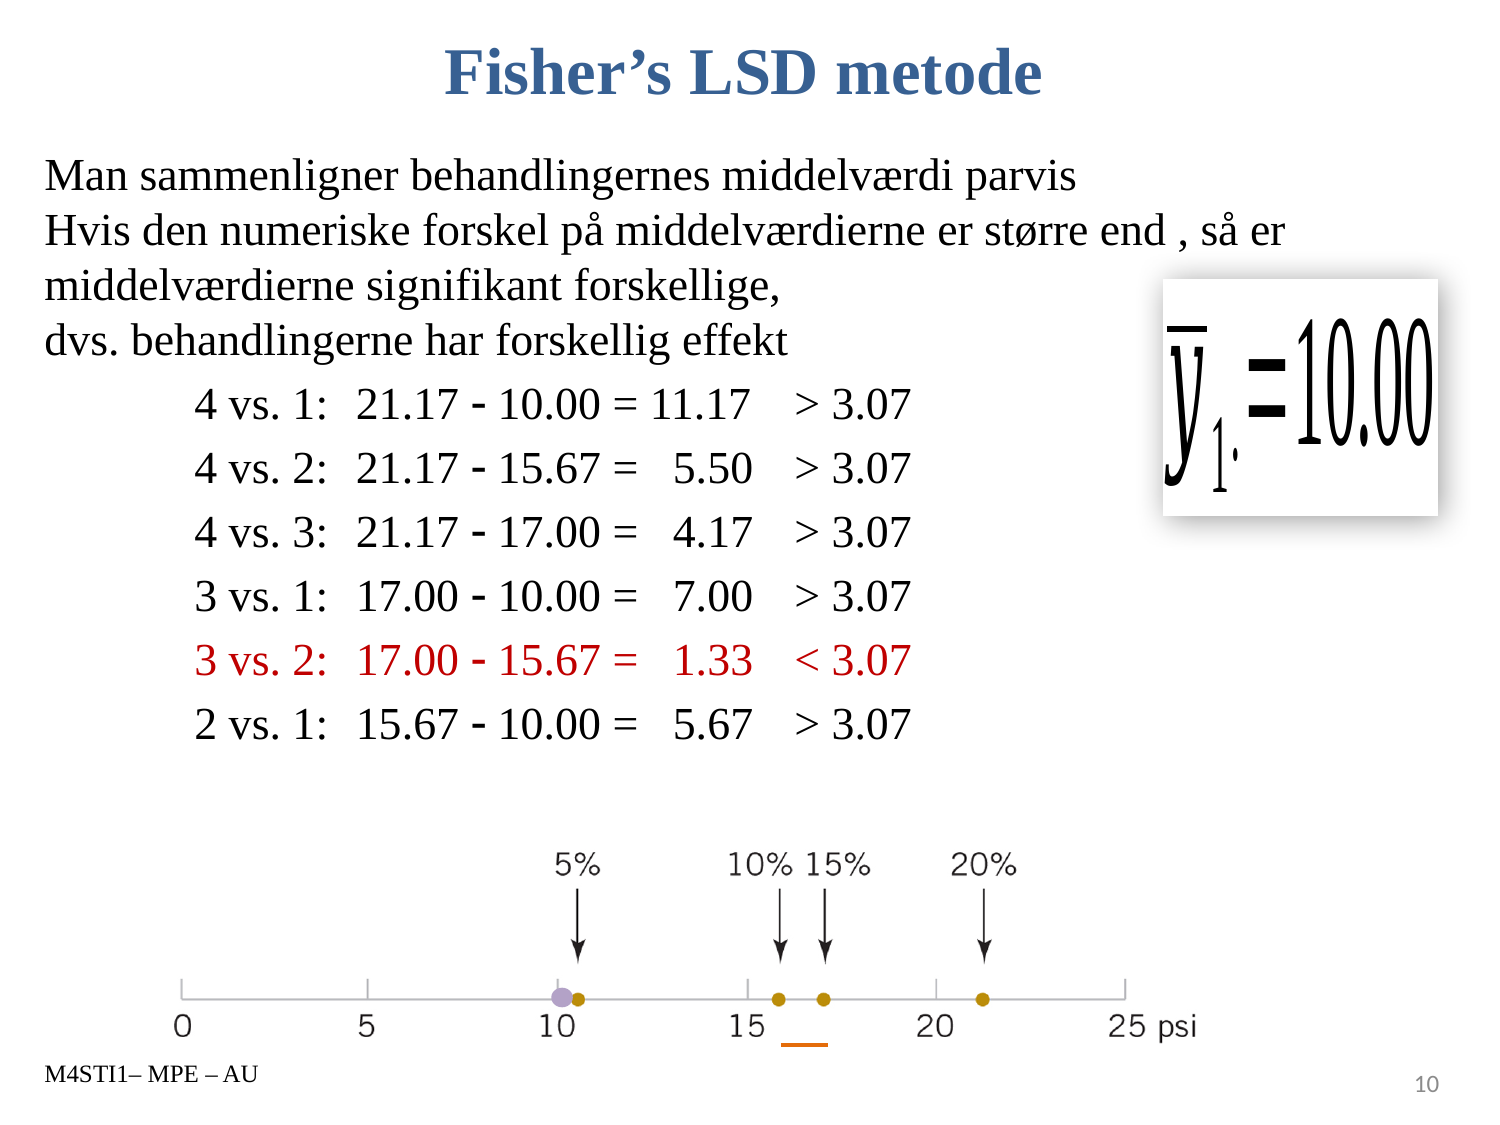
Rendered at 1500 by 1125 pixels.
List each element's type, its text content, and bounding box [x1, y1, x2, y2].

slide_number M4STI1– MPE – AU [29, 1042, 380, 1103]
slide_number 10 [1104, 1058, 1455, 1107]
title Fisher’s LSD metode [29, 9, 1460, 126]
picture [170, 848, 1198, 1046]
